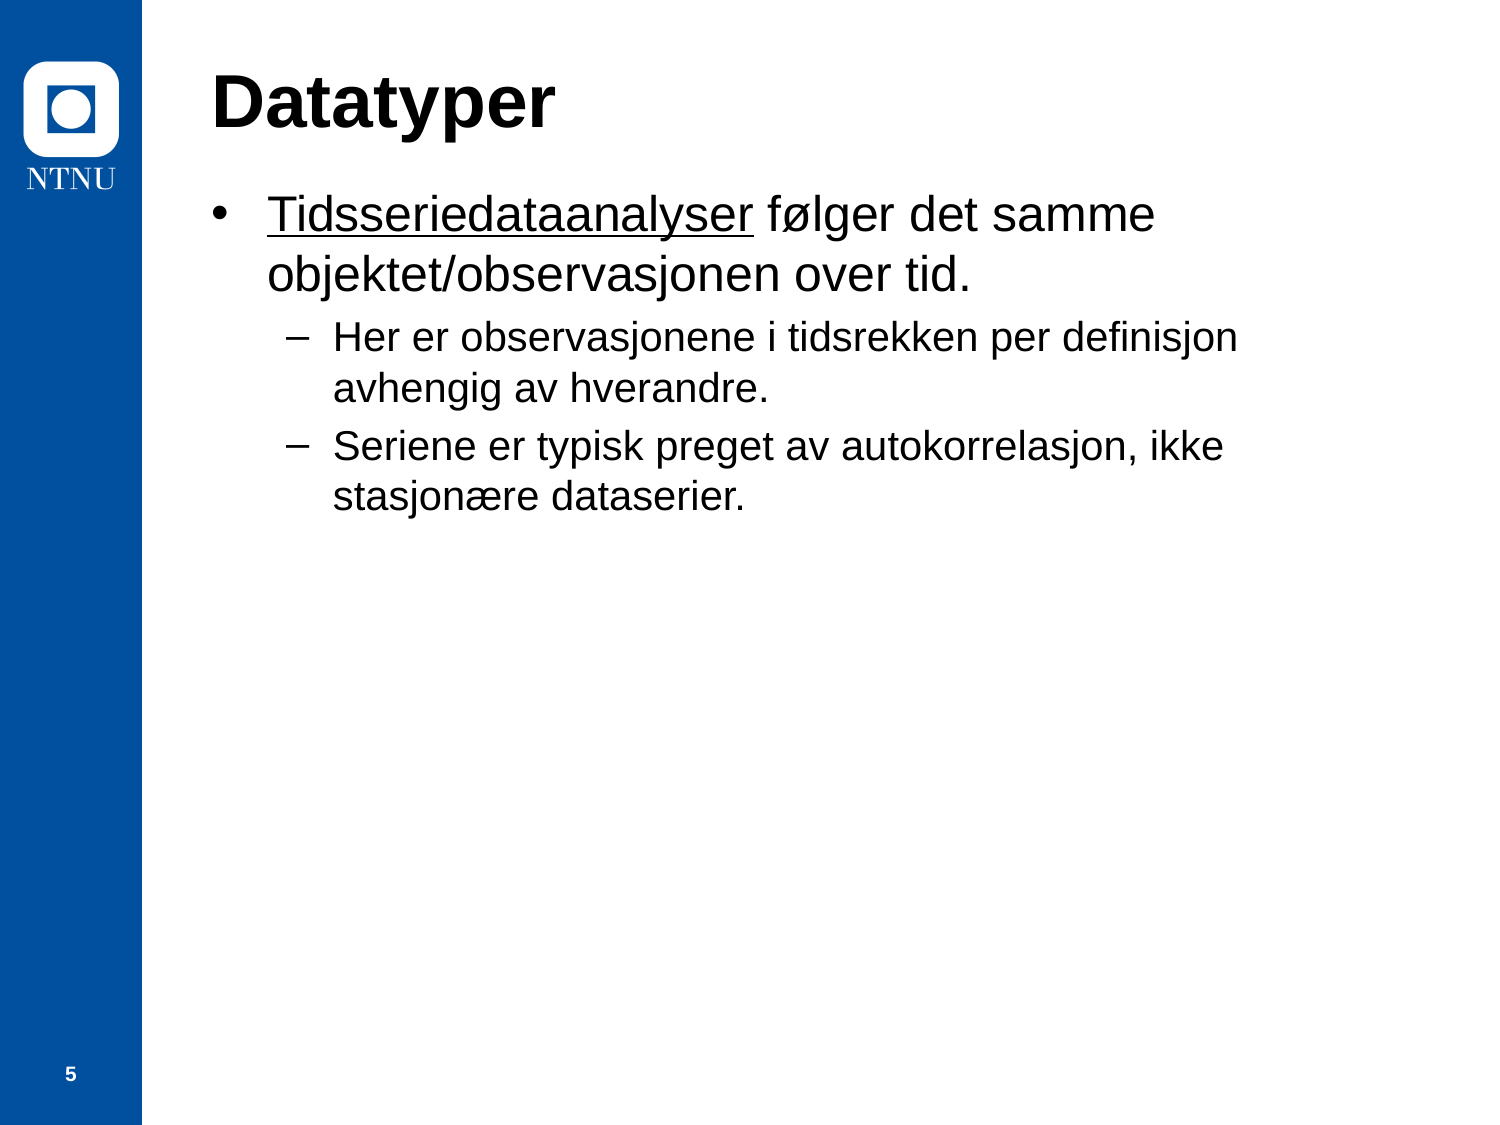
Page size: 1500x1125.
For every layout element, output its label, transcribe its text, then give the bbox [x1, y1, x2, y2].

list Tidsseriedataanalyser følger det samme objektet/observasjonen over tid. Her er observasjonene i tidsrekken per definisjon avhengig av hverandre. Seriene er typisk preget av autokorrelasjon, ikke stasjonære dataserier. [195, 174, 1412, 1054]
title Datatyper [195, 45, 1412, 152]
picture [0, 0, 142, 1125]
